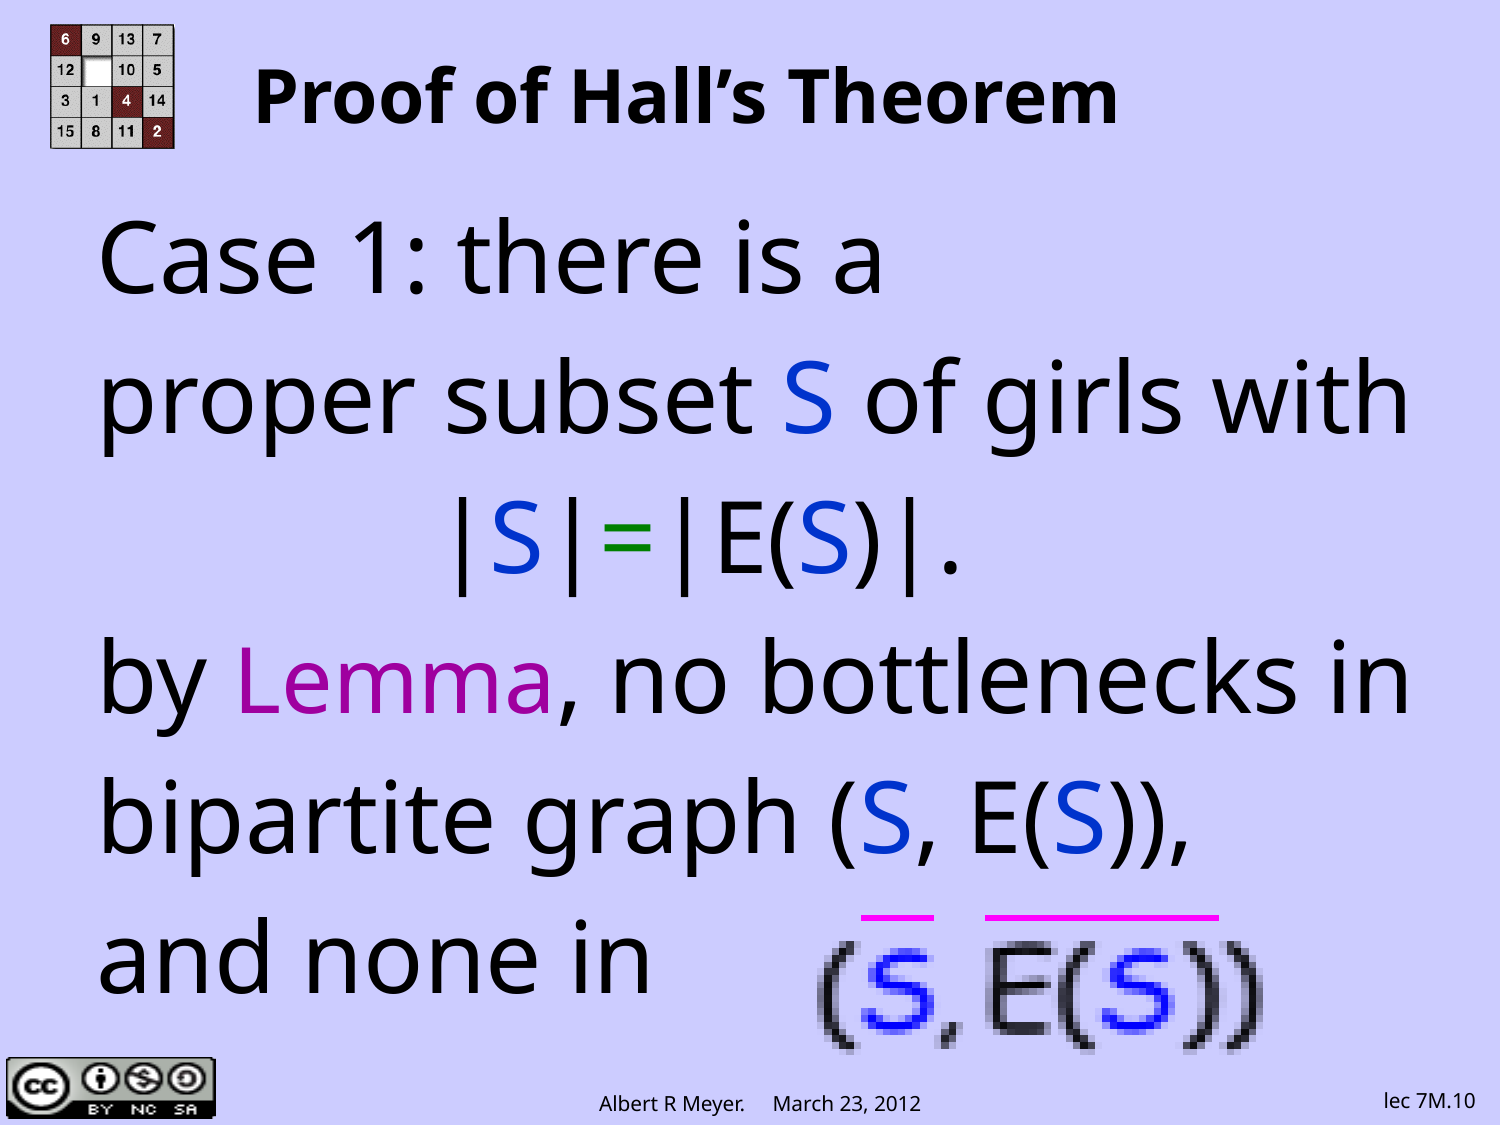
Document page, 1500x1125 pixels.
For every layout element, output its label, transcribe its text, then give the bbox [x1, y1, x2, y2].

title Proof of Hall’s Theorem [237, 0, 1476, 188]
text_box Case 1: there is a proper subset S of girls with |S|=|E(S)|. by Lemma, no bottlenecks in bipartite graph (S, E(S)), and none in [82, 185, 1430, 1021]
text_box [803, 895, 1279, 1064]
picture [6, 1057, 216, 1119]
slide_number lec 7M.10 [1247, 1079, 1491, 1121]
picture [50, 24, 175, 149]
